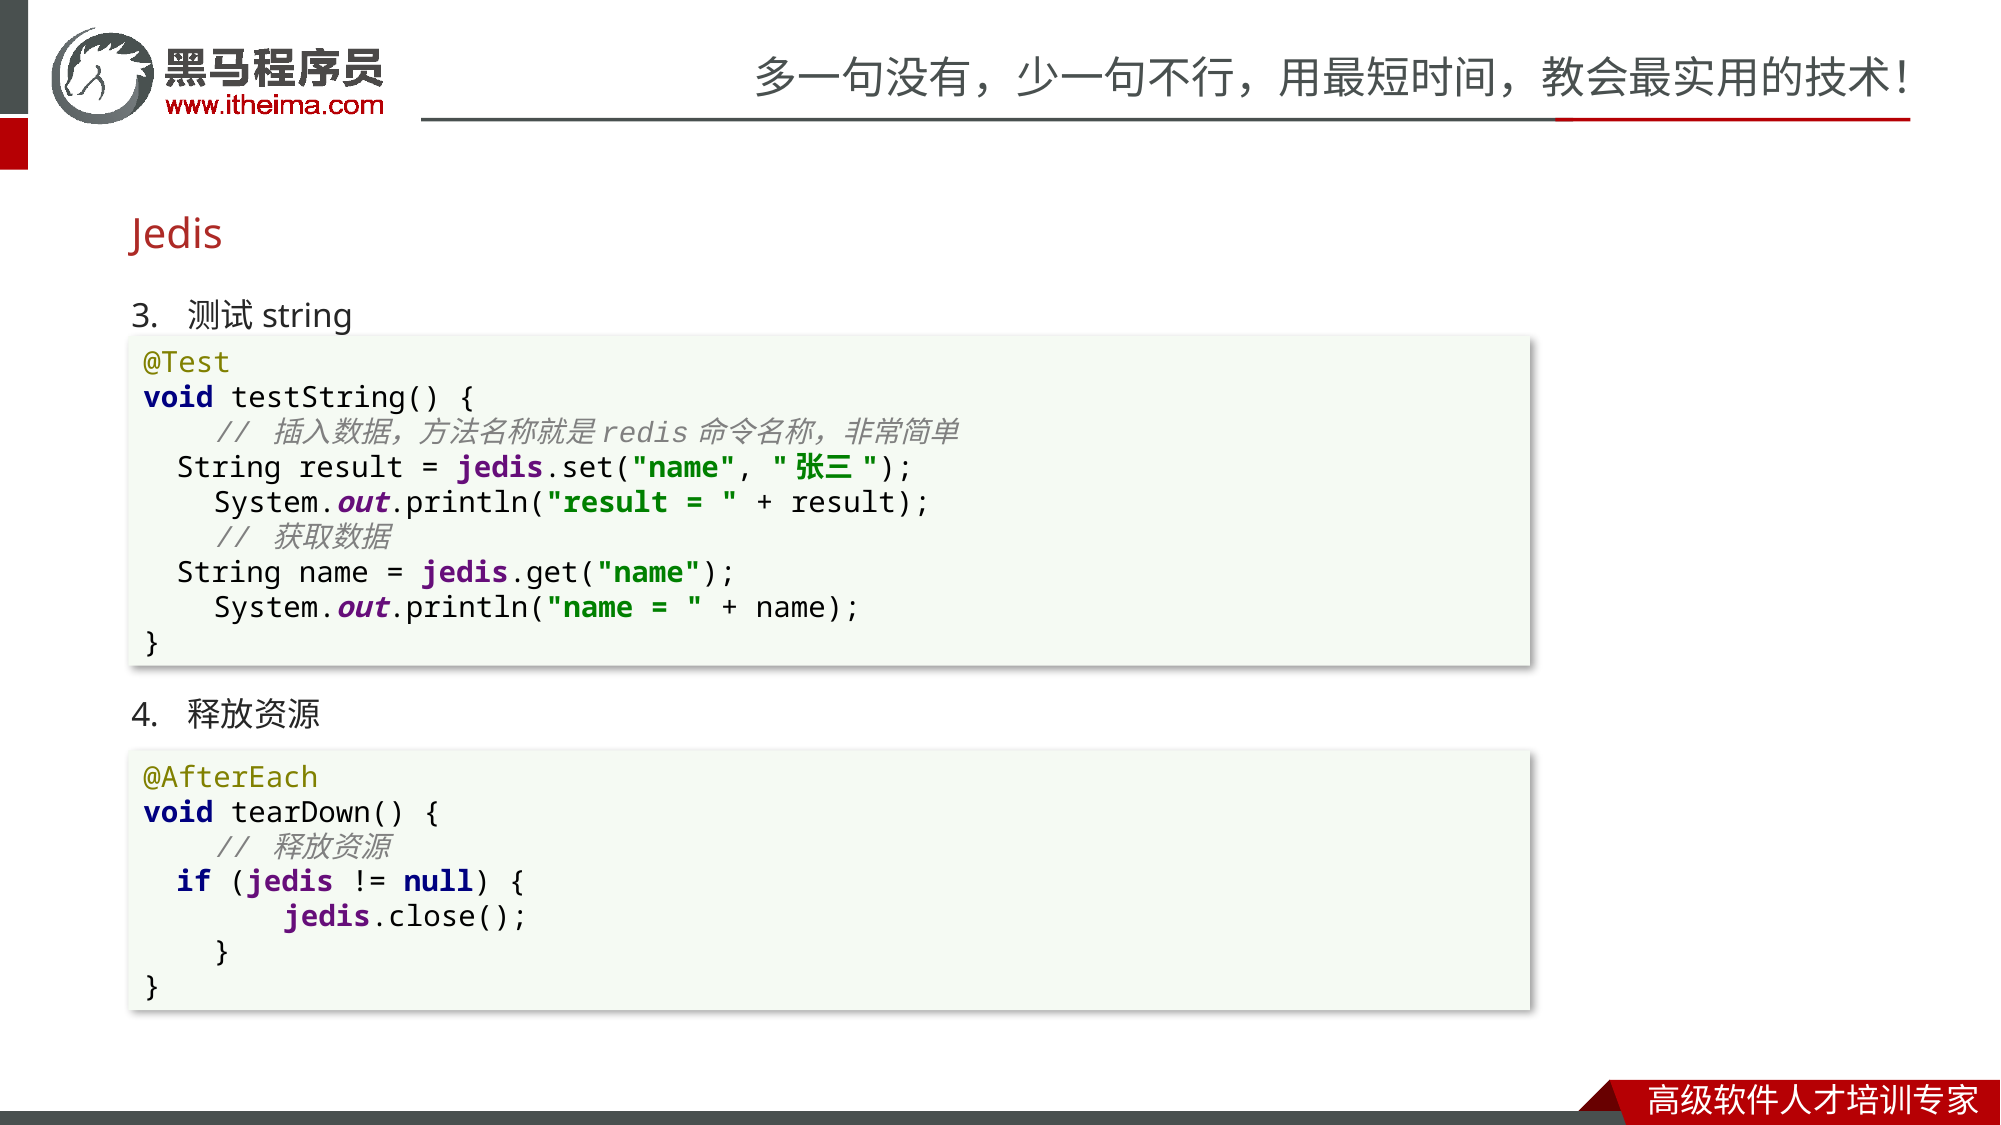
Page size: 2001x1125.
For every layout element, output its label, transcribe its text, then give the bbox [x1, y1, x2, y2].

text_box @AfterEach void tearDown() { // 释放资源 if (jedis != null) { jedis.close(); } } [128, 750, 1530, 1011]
text_box @Test void testString() { // 插入数据，方法名称就是redis命令名称，非常简单 String result = jedis.set("name", "张三"); System.out.println("result = " + result); // 获取数据 String name = jedis.get("name"); System.out.println("name = " + name); } [128, 336, 1530, 666]
picture [50, 26, 384, 125]
list 测试string 释放资源 [116, 266, 1872, 900]
title Jedis [116, 173, 1872, 240]
